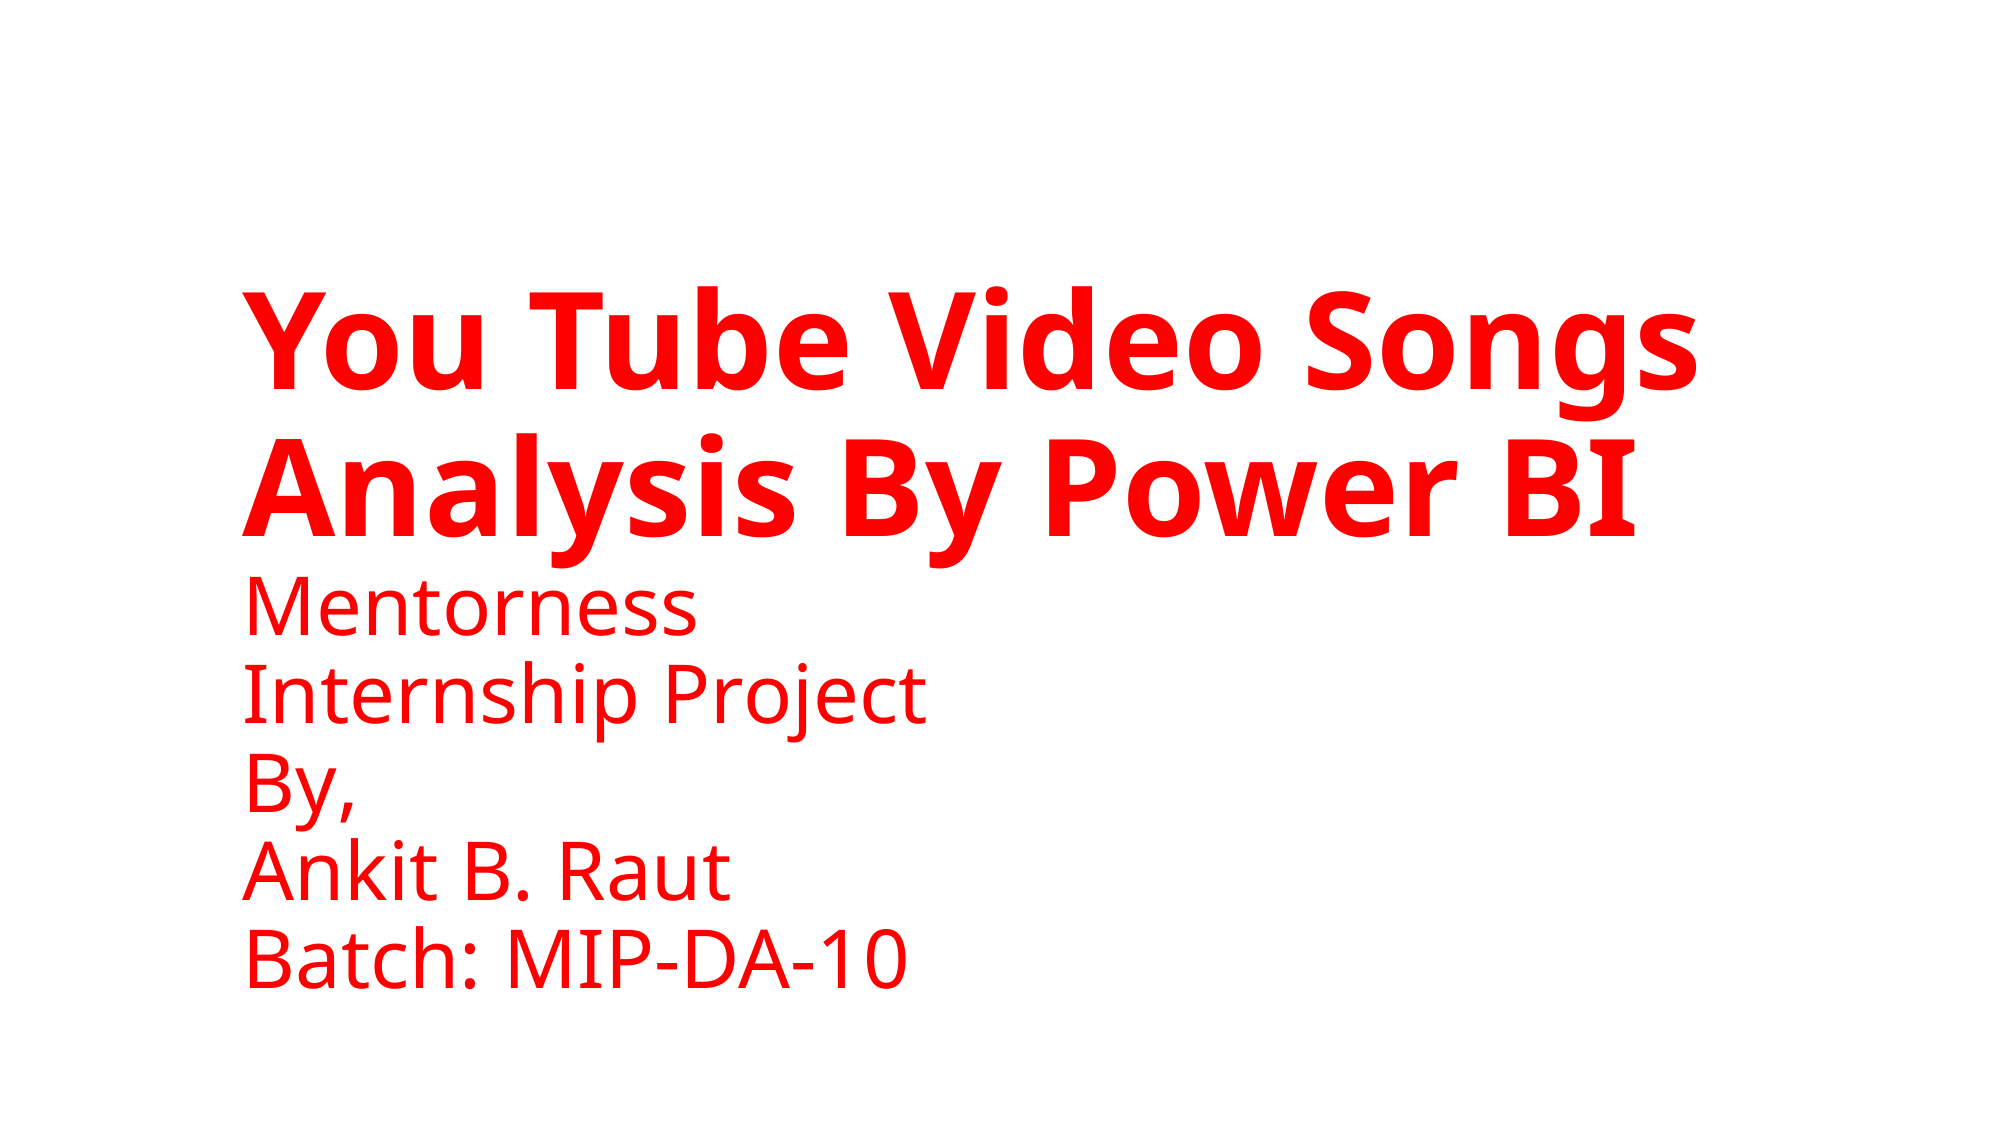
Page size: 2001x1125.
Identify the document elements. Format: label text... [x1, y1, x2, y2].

title You Tube Video Songs Analysis By Power BI Mentorness Internship Project By, Ankit B. Raut Batch: MIP-DA-10 [227, 245, 1750, 1125]
